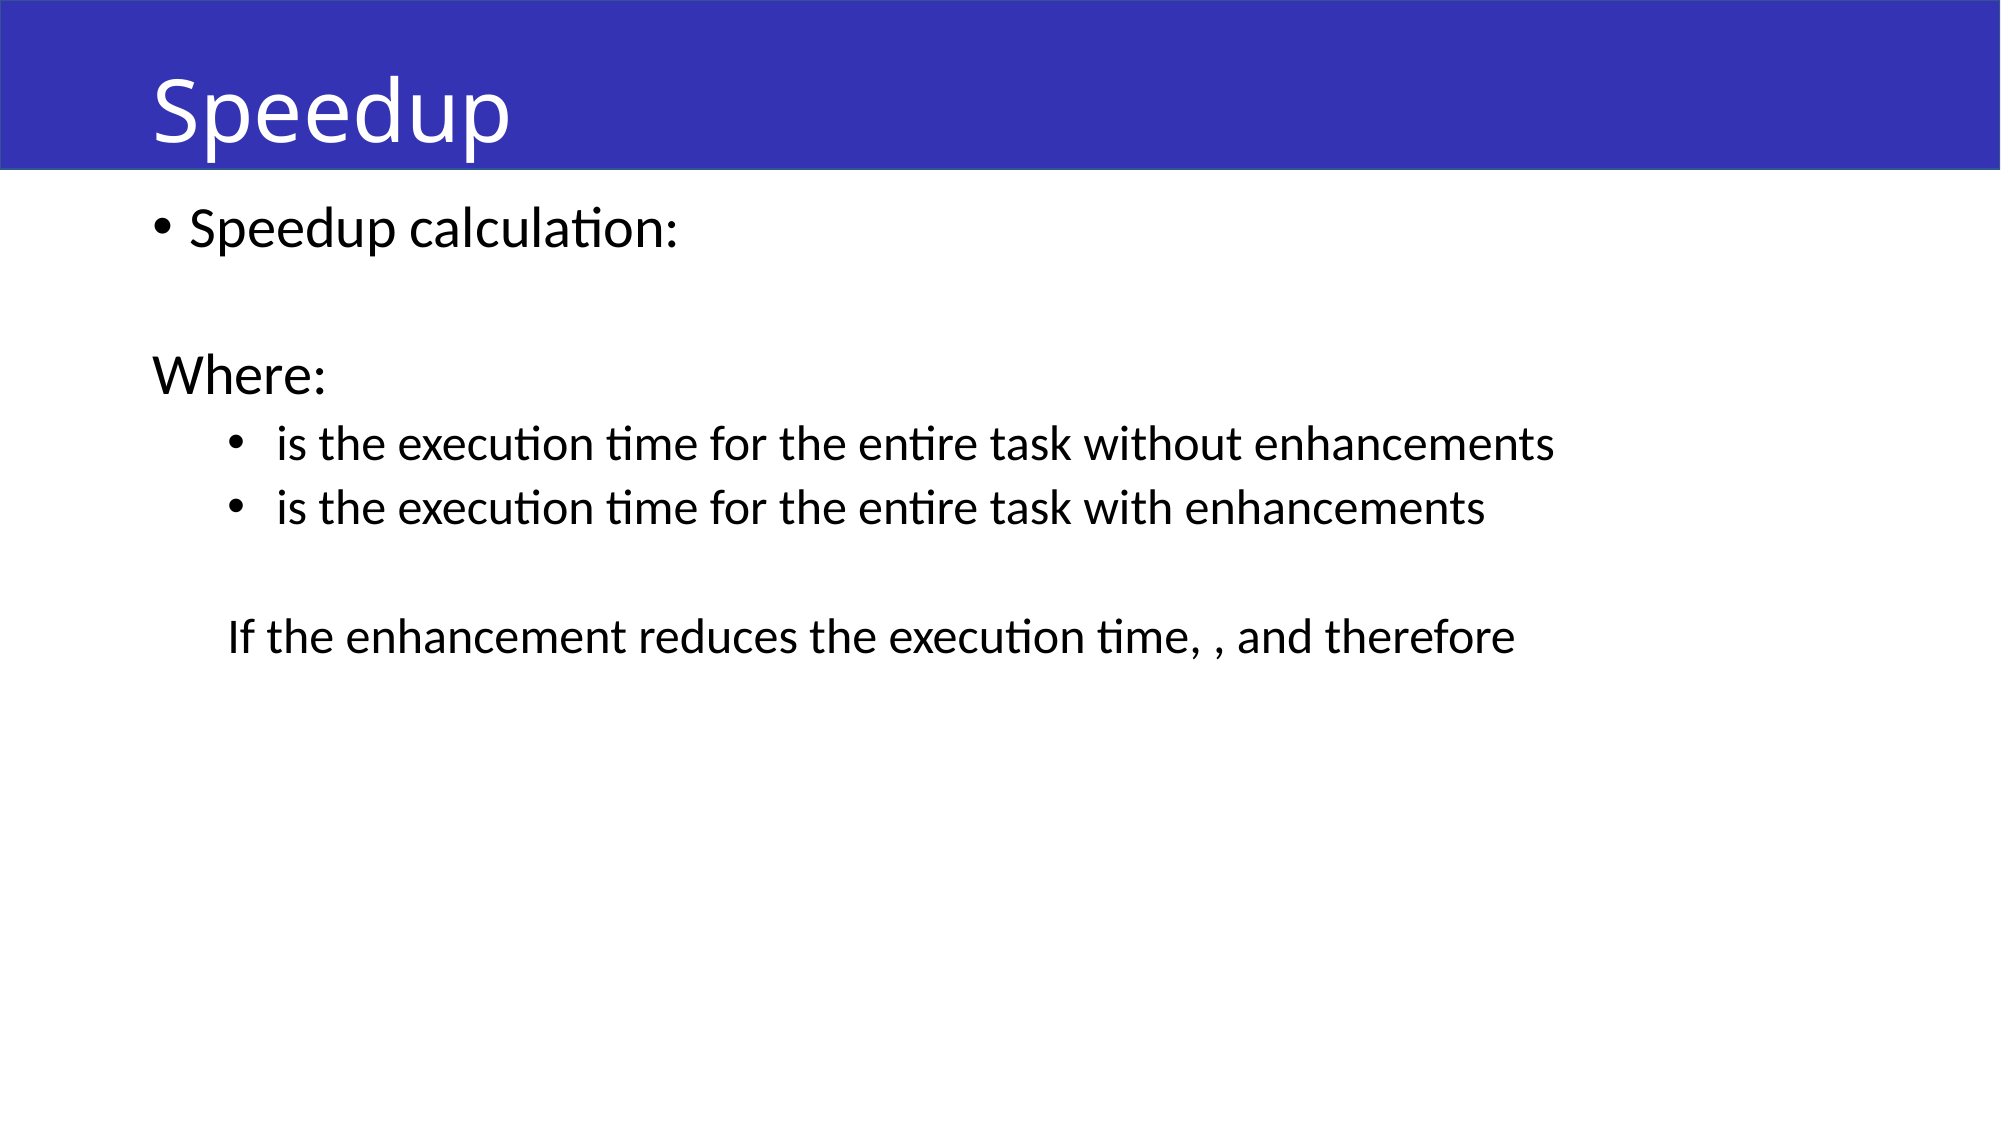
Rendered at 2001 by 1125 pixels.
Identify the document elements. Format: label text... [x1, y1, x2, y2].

title Speedup [137, 59, 1863, 170]
